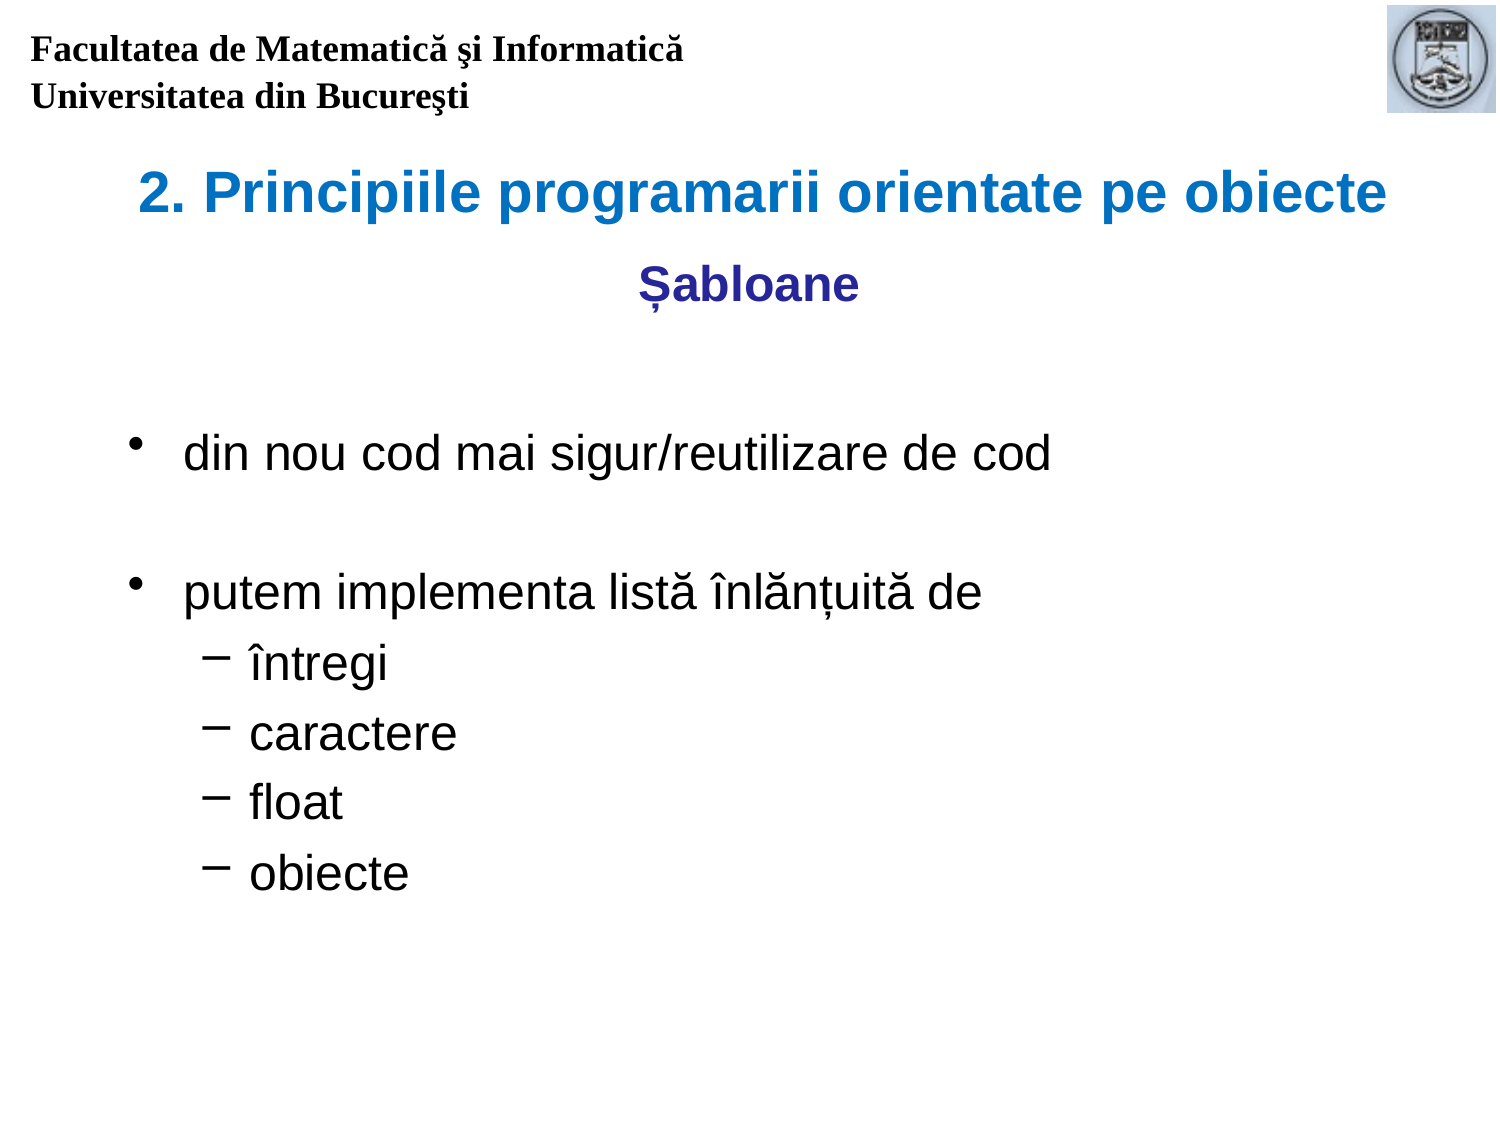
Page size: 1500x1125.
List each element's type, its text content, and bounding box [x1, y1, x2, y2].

list din nou cod mai sigur/reutilizare de cod putem implementa listă înlănțuită de întregi caractere float obiecte [112, 412, 1388, 938]
picture [1387, 4, 1496, 113]
text_box 2. Principiile programarii orientate pe obiecte [125, 112, 1450, 211]
title Șabloane [112, 187, 1388, 376]
text_box Facultatea de Matematică şi Informatică Universitatea din Bucureşti [13, 13, 841, 123]
